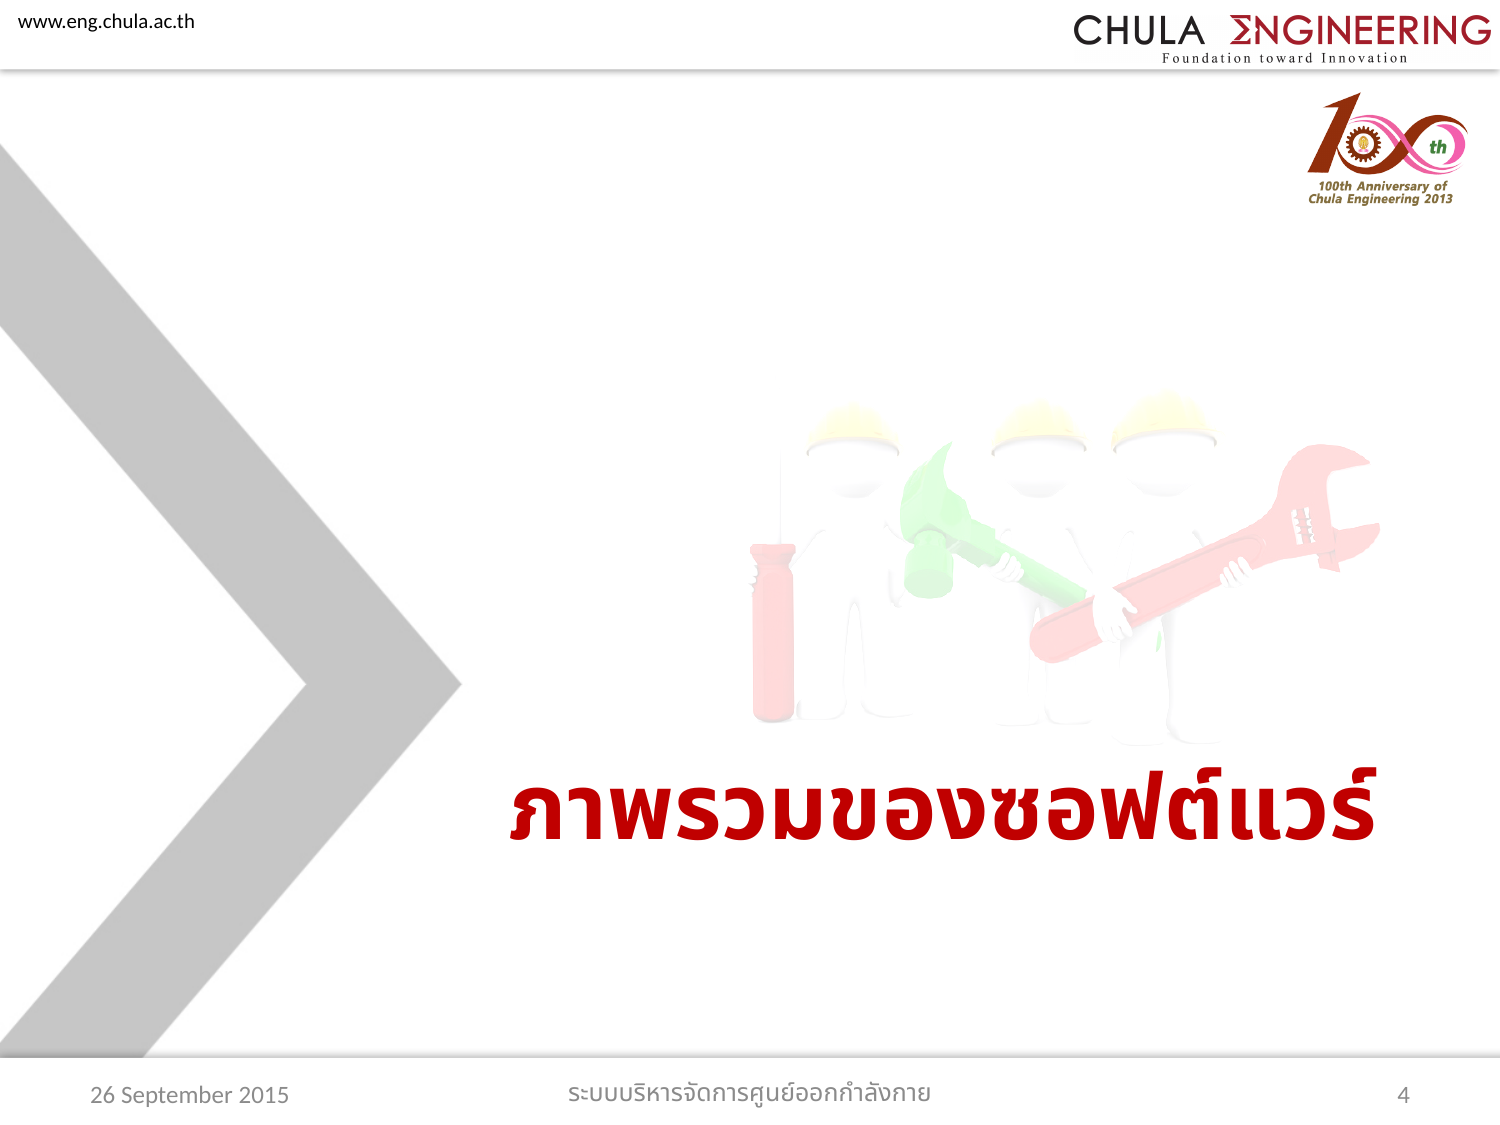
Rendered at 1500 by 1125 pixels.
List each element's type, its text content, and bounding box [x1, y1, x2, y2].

slide_number 4 [1074, 1063, 1425, 1123]
title ภาพรวมของซอฟต์แวร์ [118, 740, 1394, 964]
picture [1074, 15, 1491, 63]
picture [0, 70, 1500, 1057]
footer ระบบบริหารจัดการศูนย์ออกกำลังกาย [512, 1063, 988, 1123]
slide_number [75, 1063, 425, 1123]
